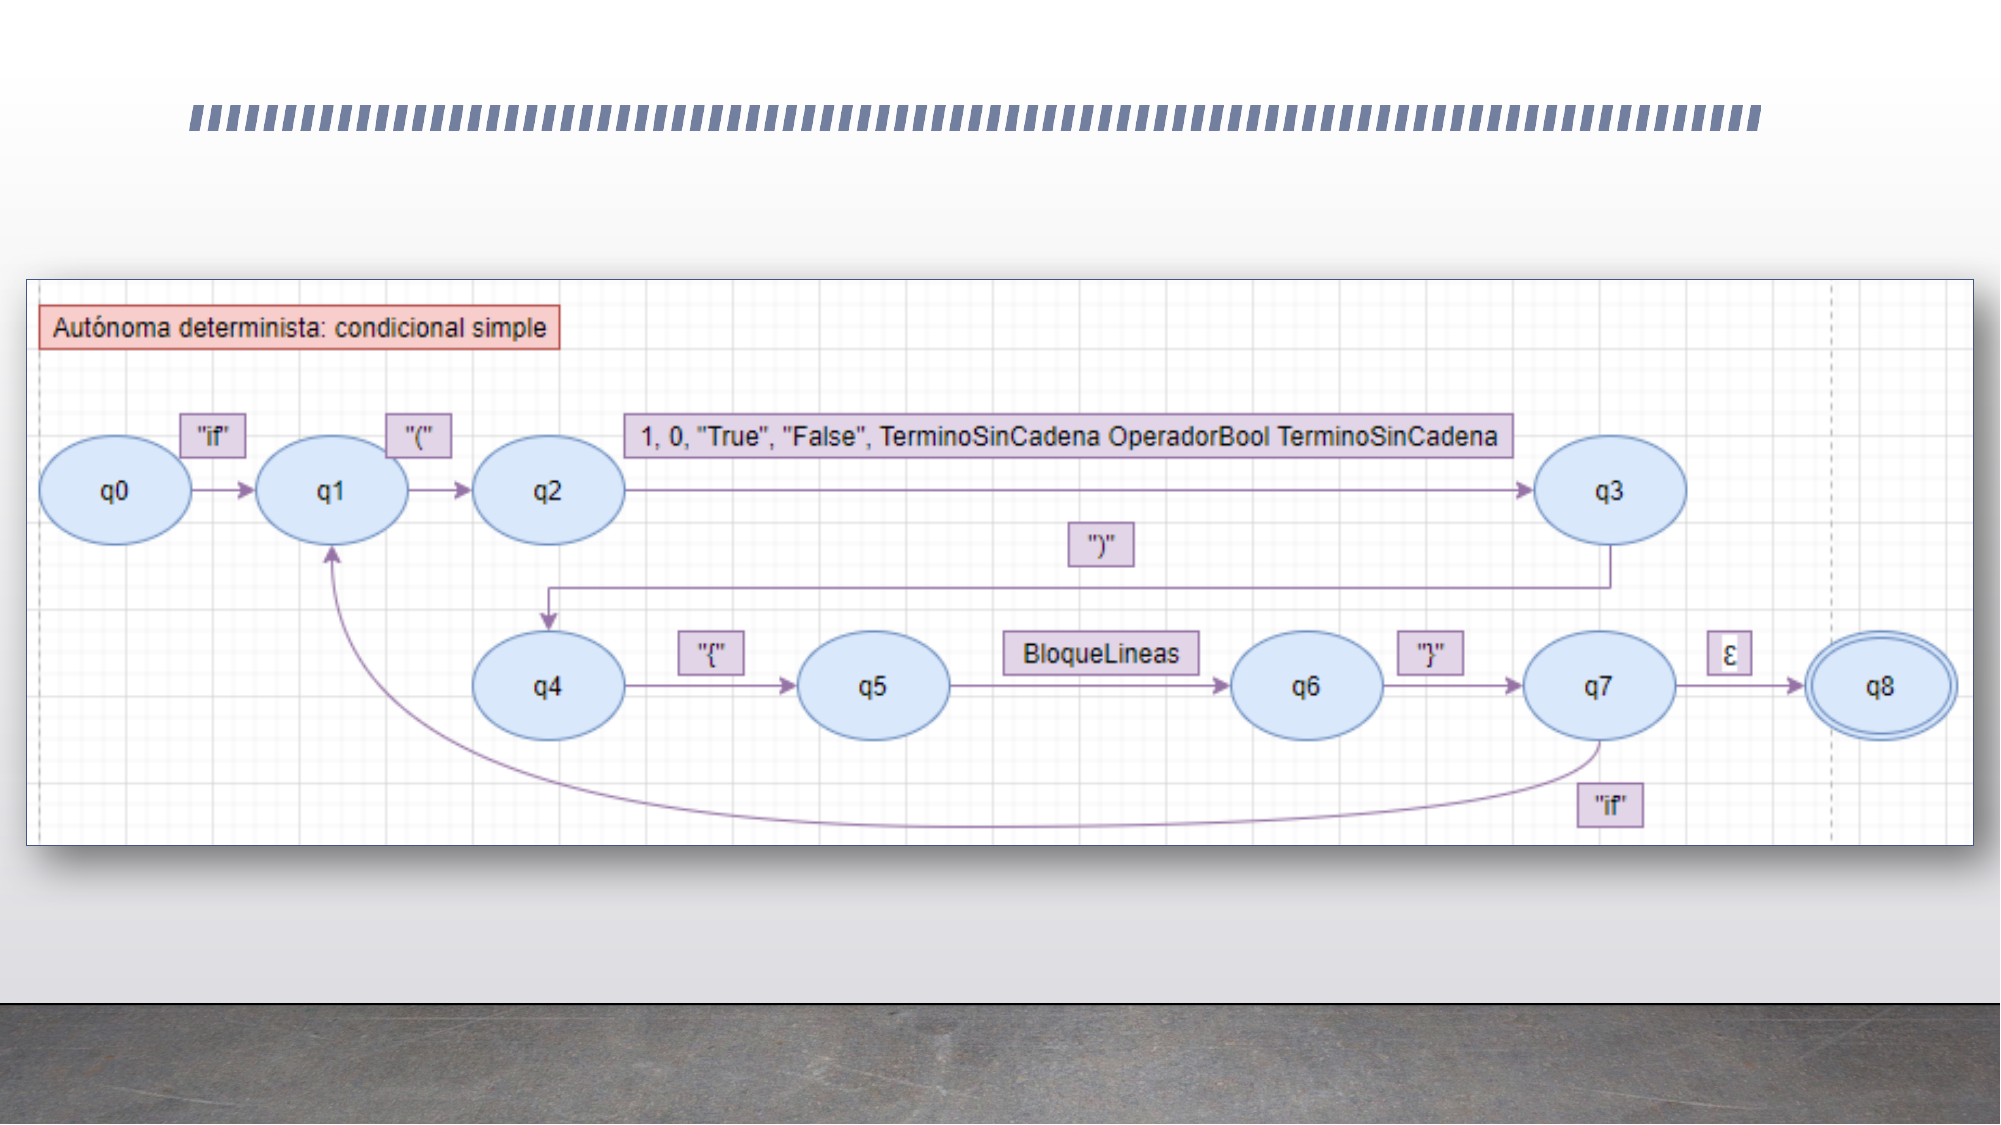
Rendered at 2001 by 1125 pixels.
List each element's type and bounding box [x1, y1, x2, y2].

picture [186, 105, 1761, 131]
picture [0, 1006, 2000, 1124]
picture [25, 279, 1975, 846]
